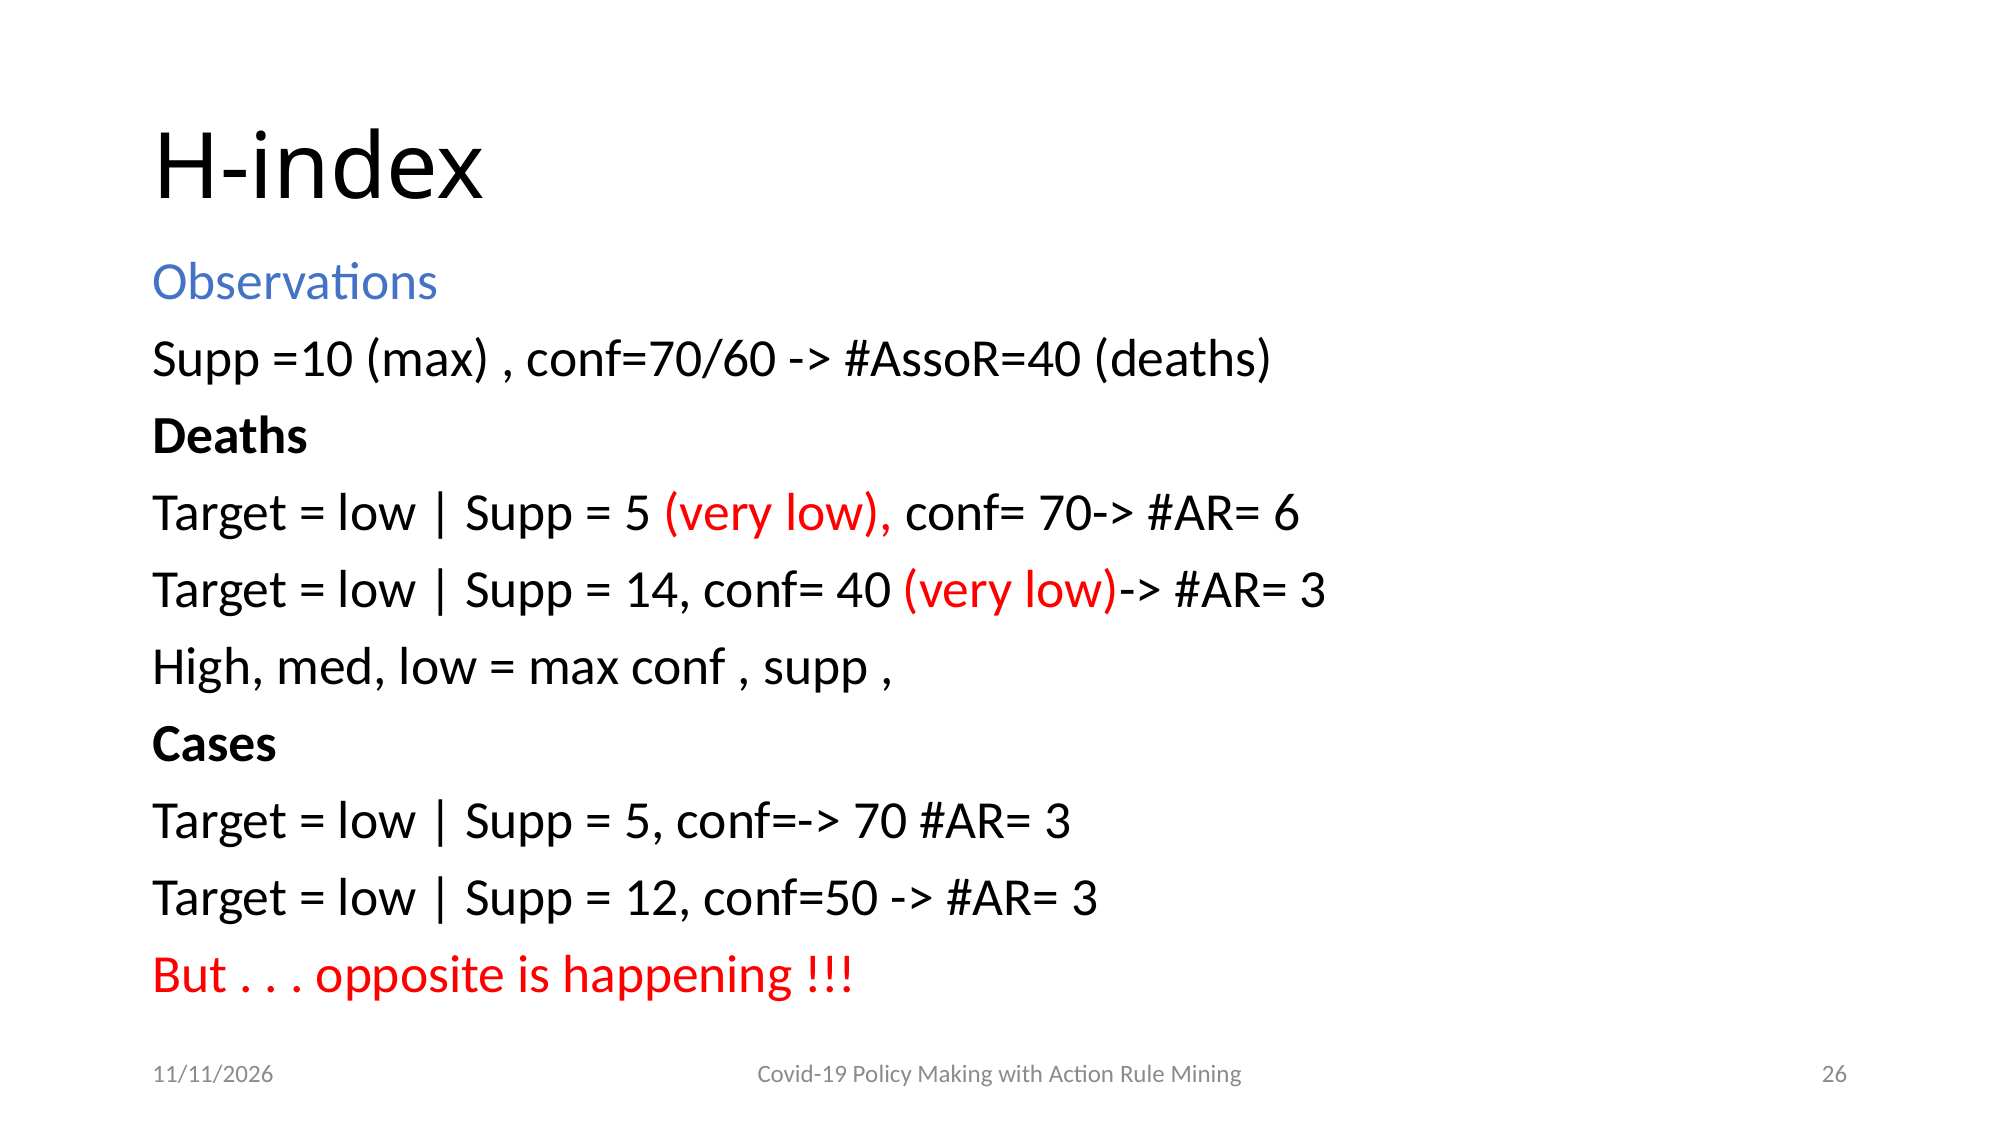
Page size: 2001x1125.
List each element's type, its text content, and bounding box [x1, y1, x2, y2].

title H-index [137, 59, 1863, 245]
footer Covid-19 Policy Making with Action Rule Mining [662, 1042, 1338, 1103]
list Observations Supp =10 (max) , conf=70/60 -> #AssoR=40 (deaths) Deaths Target = low | Supp = 5 (very low), conf= 70-> #AR= 6 Target = low | Supp = 14, conf= 40 (very low)-> #AR= 3 High, med, low = max conf , supp , Cases Target = low | Supp = 5, conf=-> 70 #AR= 3 Target = low | Supp = 12, conf=50 -> #AR= 3 But . . . opposite is happening !!! [137, 245, 1863, 1014]
slide_number 26 [1412, 1042, 1863, 1103]
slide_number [137, 1042, 588, 1103]
